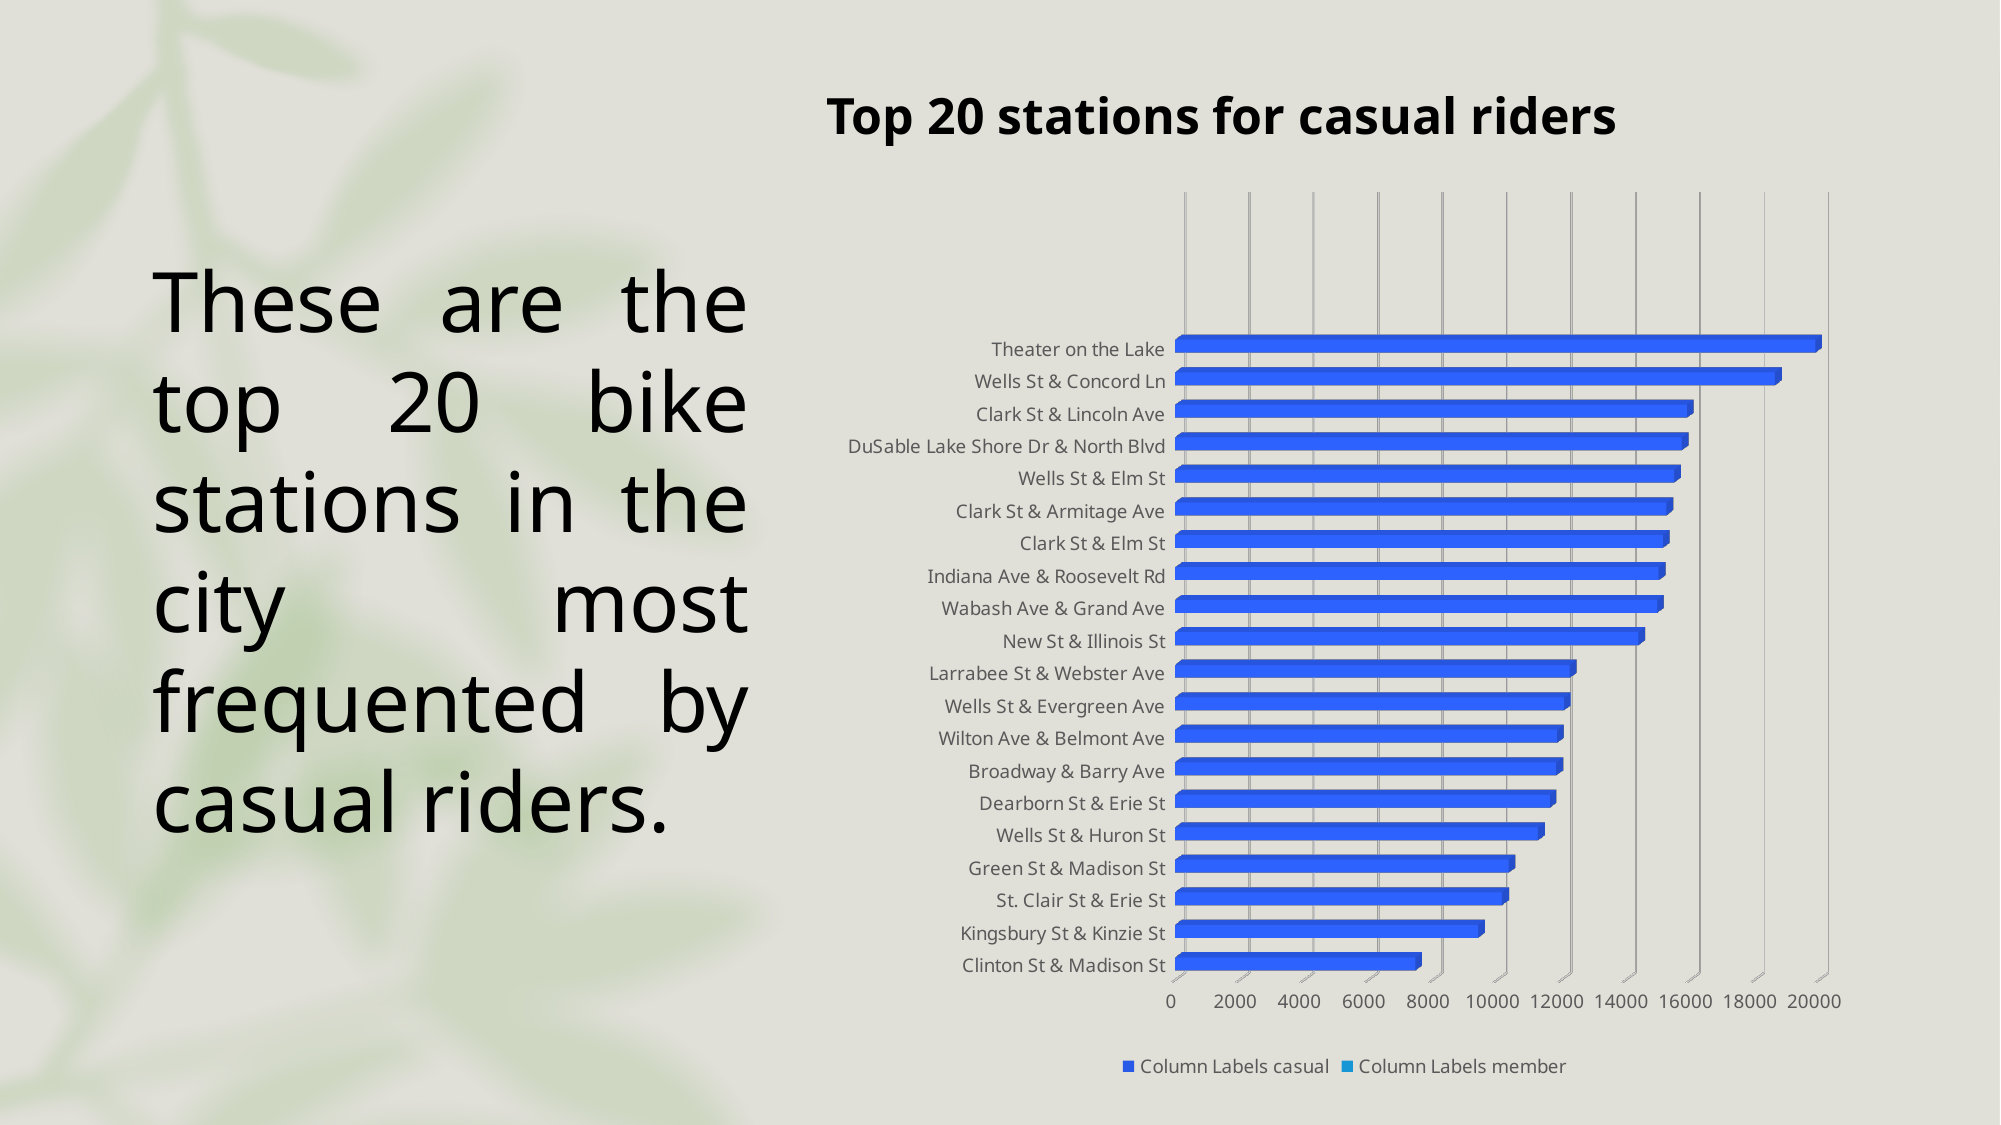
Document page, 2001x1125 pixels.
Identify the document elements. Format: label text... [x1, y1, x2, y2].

text_box [860, 0, 2000, 1125]
list Top 20 stations for casual riders [860, 71, 1925, 1072]
chart [827, 171, 1863, 1086]
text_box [0, 0, 860, 1125]
